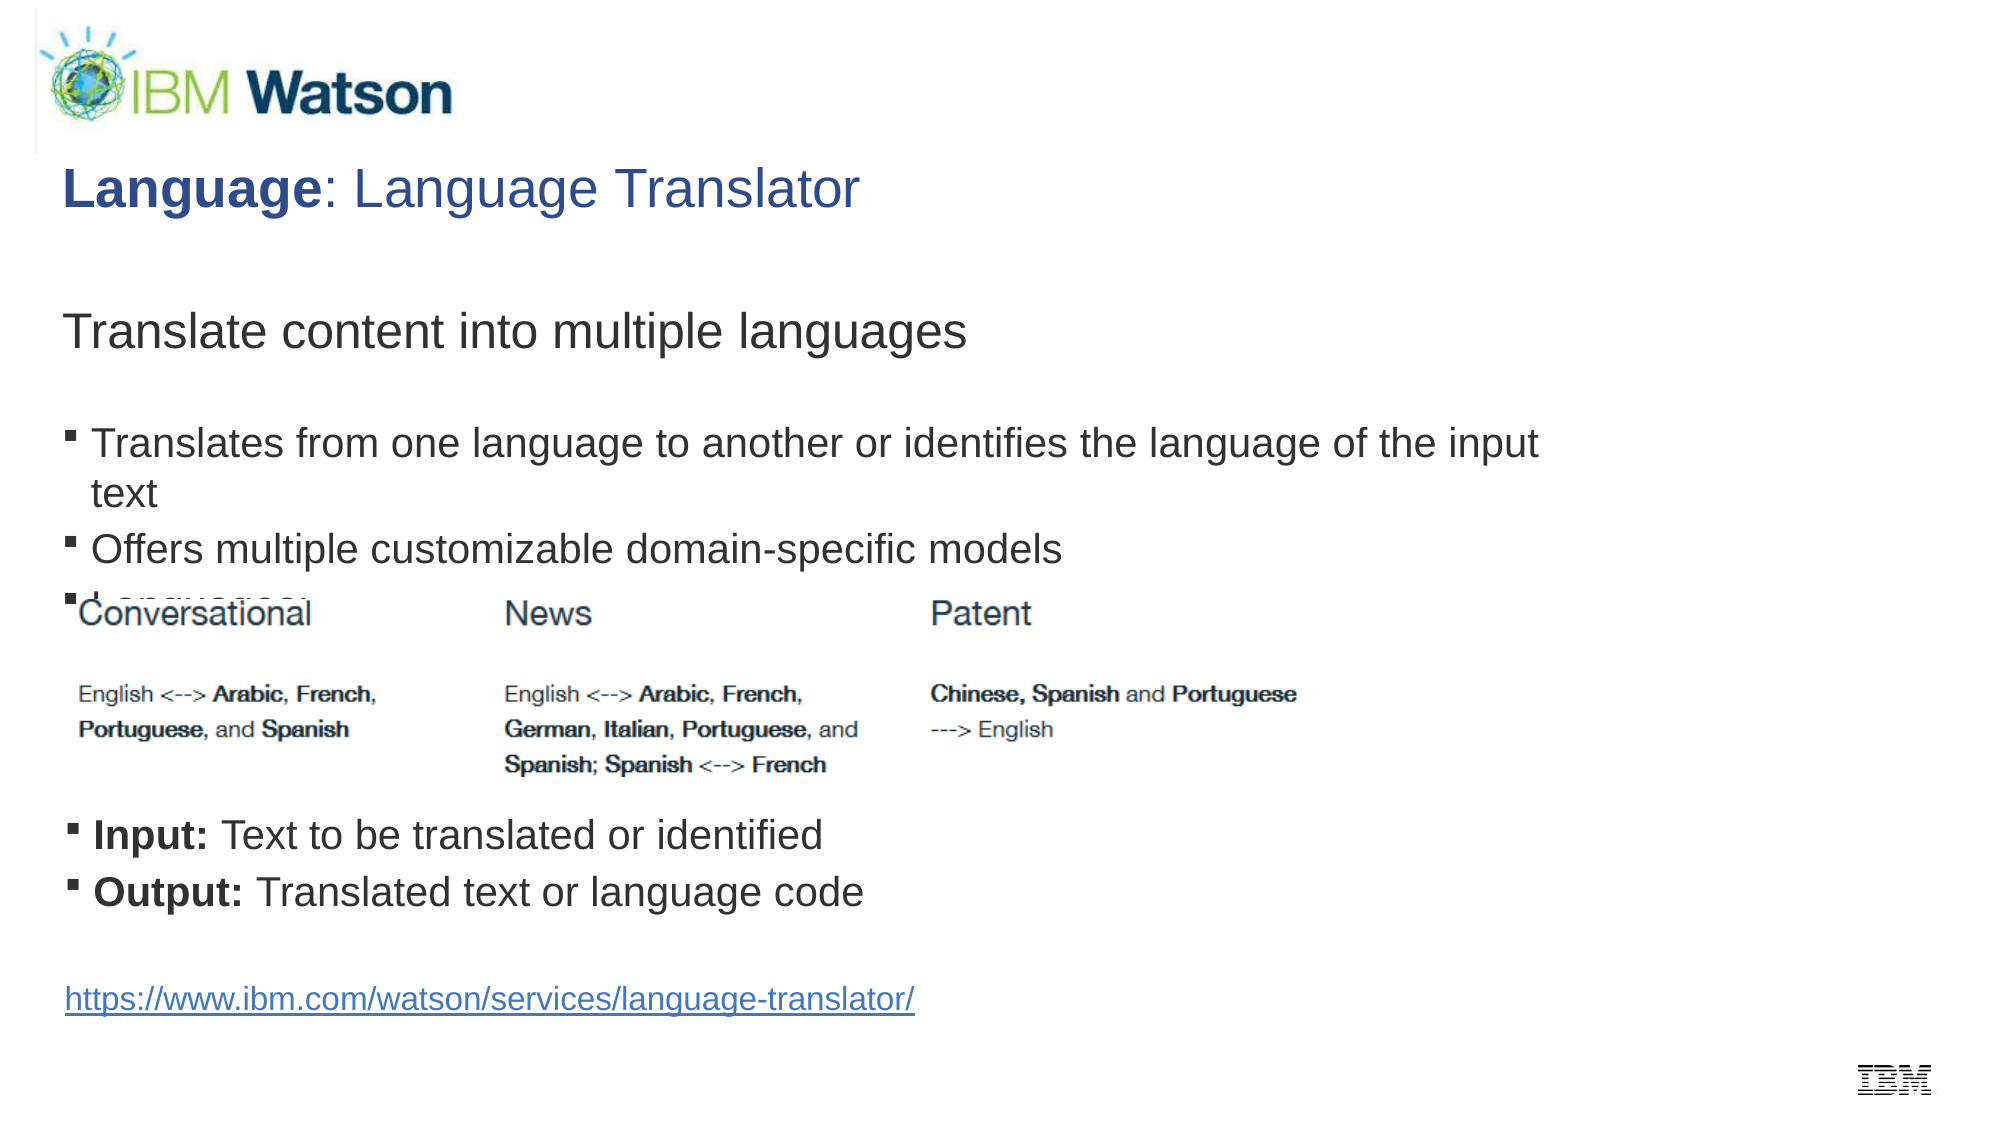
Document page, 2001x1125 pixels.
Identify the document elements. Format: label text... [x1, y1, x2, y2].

picture [1858, 1065, 1937, 1095]
title Language: Language Translator [59, 149, 870, 296]
text_box Translate content into multiple languages Translates from one language to another or identifies the language of the input text Offers multiple customizable domain-specific models Languages: [59, 296, 1617, 629]
text_box [34, 8, 461, 153]
text_box [78, 599, 1298, 777]
text_box Input: Text to be translated or identified Output: Translated text or language code https://www.ibm.com/watson/services/language-translator/ [62, 800, 1092, 1018]
